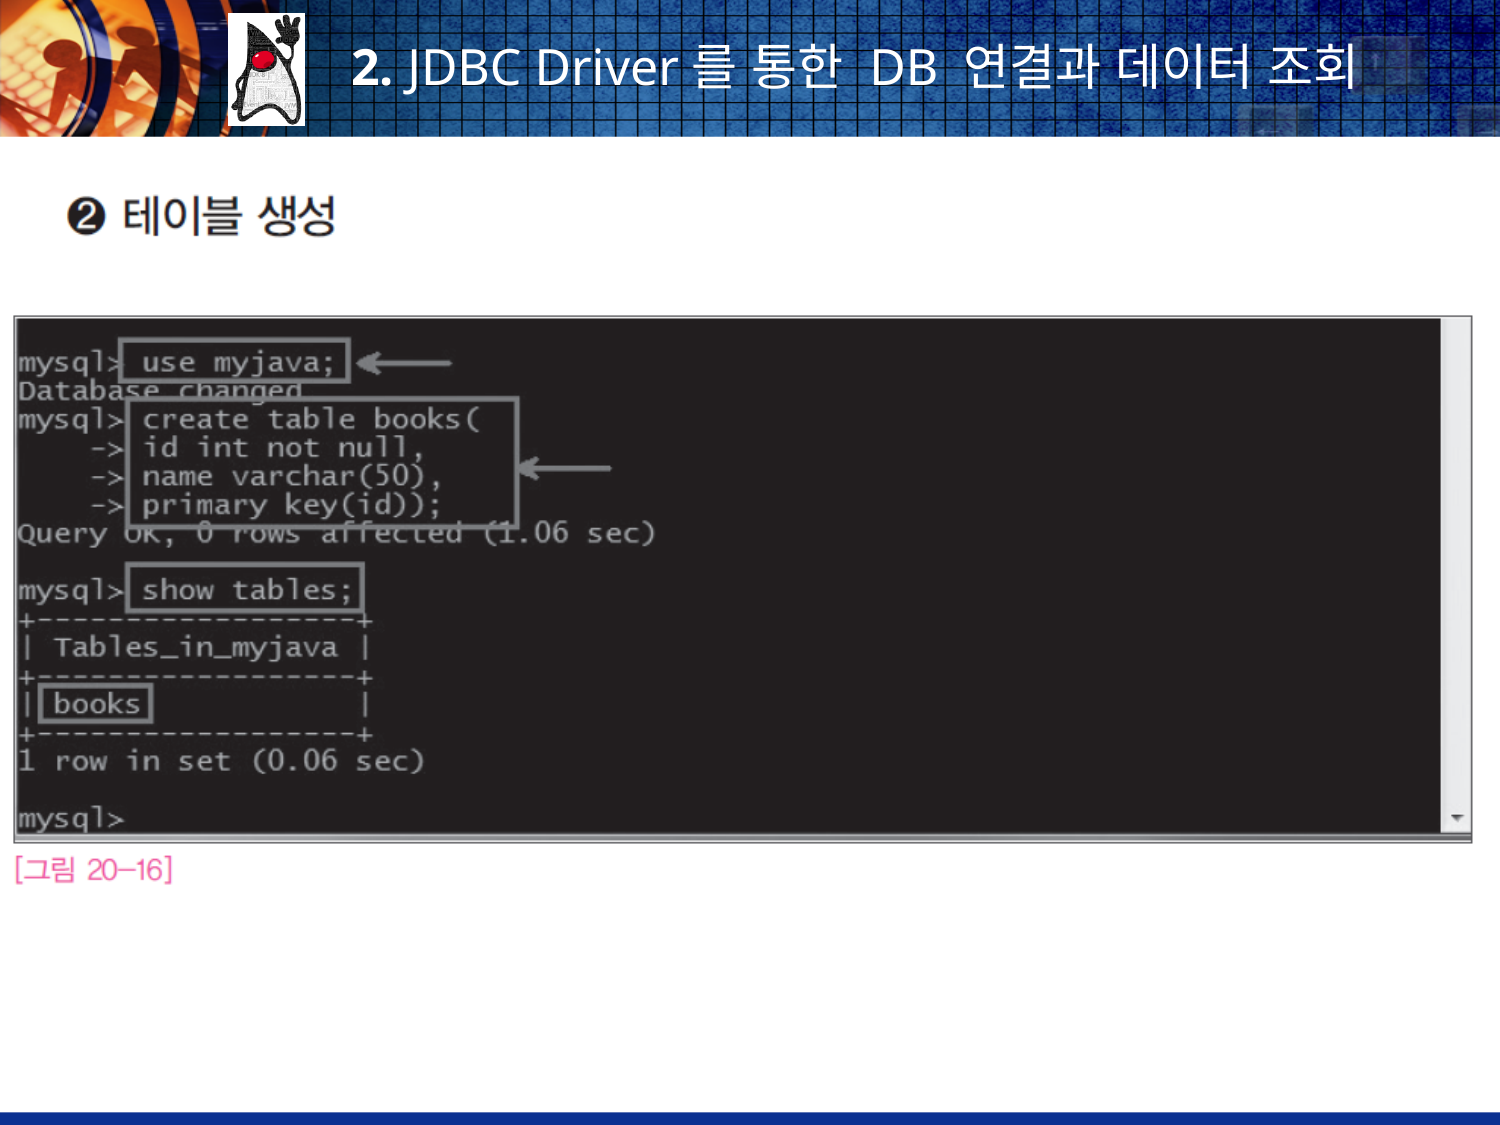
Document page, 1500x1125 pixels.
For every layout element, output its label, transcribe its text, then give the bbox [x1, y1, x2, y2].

title 2. JDBC Driver를 통한 DB 연결과 데이터 조회 [336, 18, 1471, 112]
picture [0, 0, 1500, 138]
picture [0, 302, 1500, 906]
picture [41, 160, 1409, 260]
